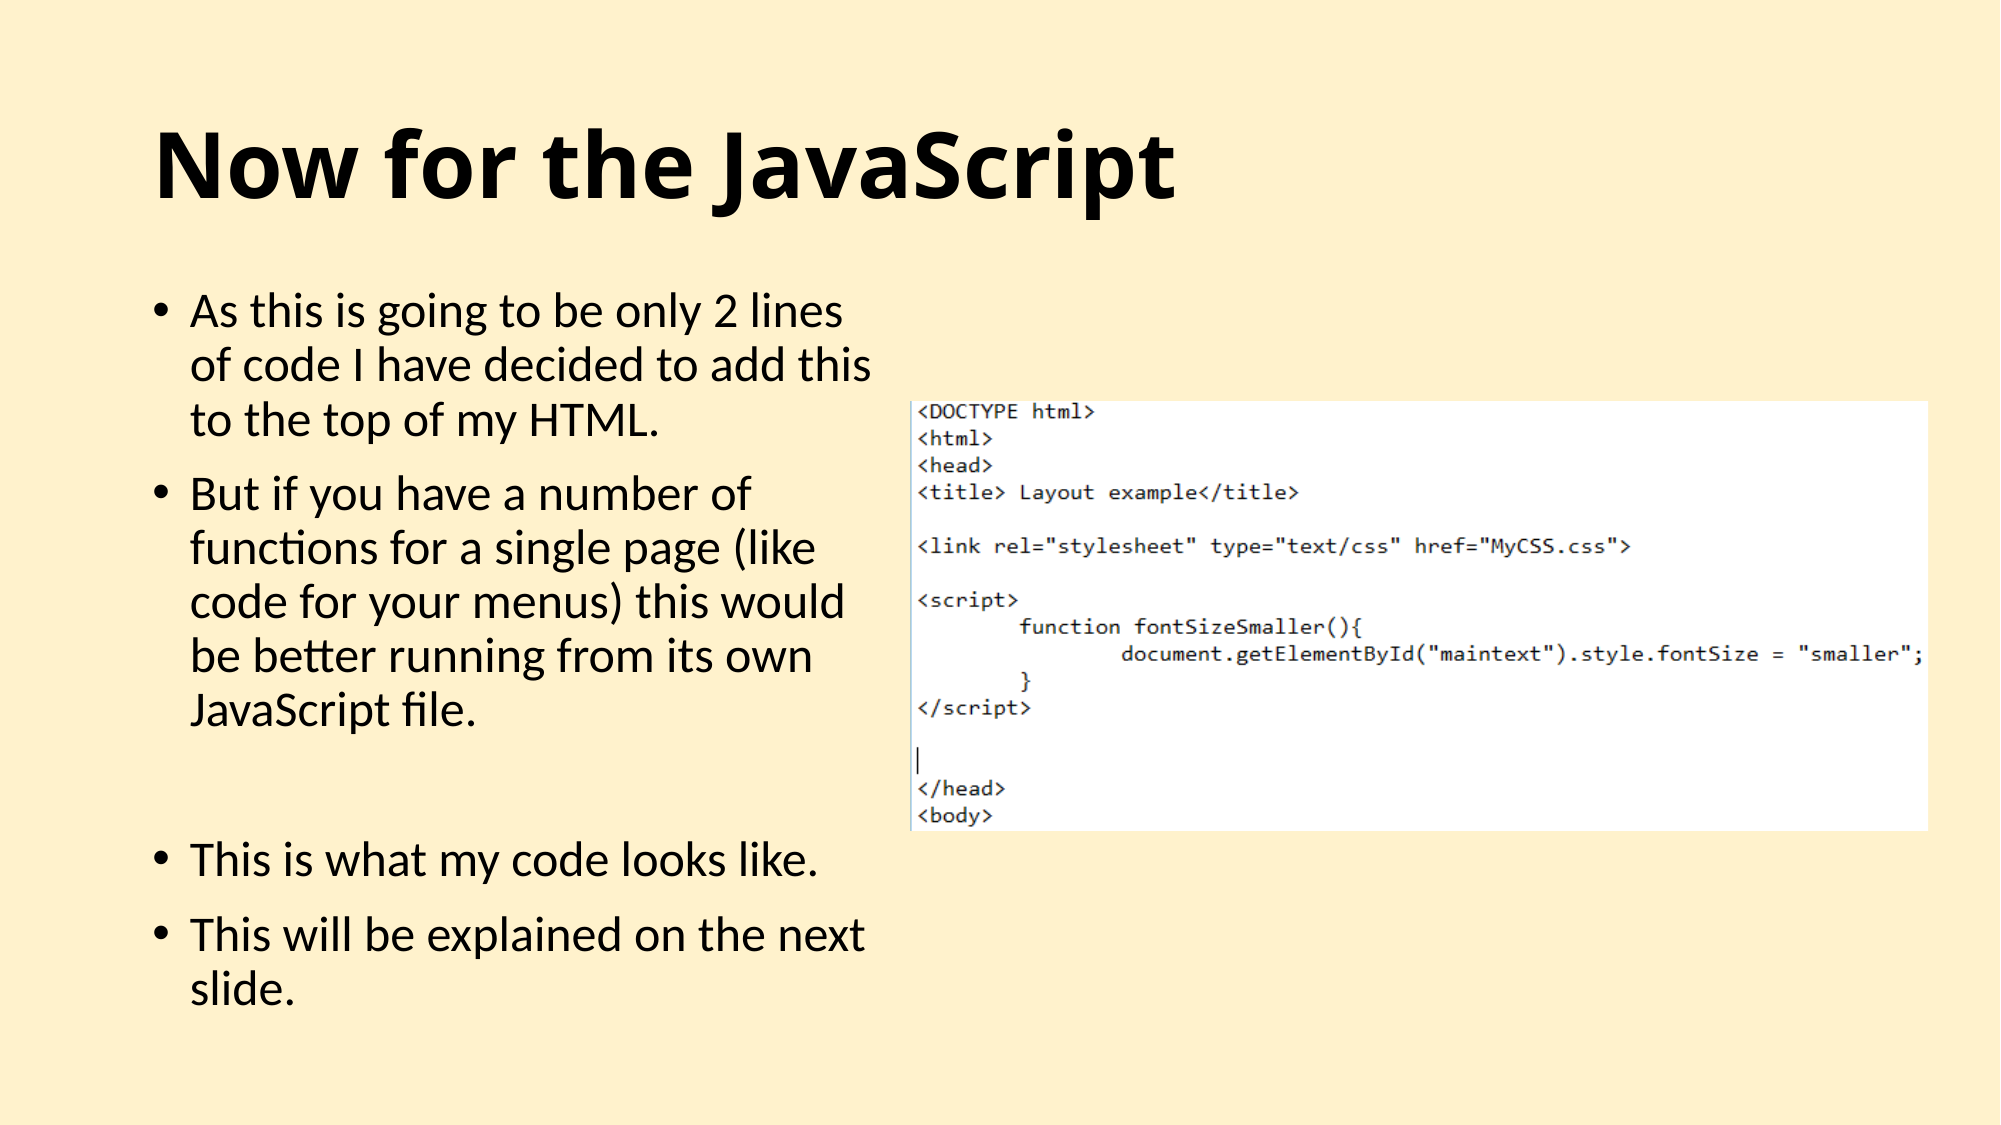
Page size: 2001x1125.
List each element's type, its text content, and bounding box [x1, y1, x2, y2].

title Now for the JavaScript [137, 59, 1863, 278]
picture [910, 401, 1929, 831]
list As this is going to be only 2 lines of code I have decided to add this to the top of my HTML. But if you have a number of functions for a single page (like code for your menus) this would be better running from its own JavaScript file. This is what my code looks like. This will be explained on the next slide. [137, 277, 911, 1041]
